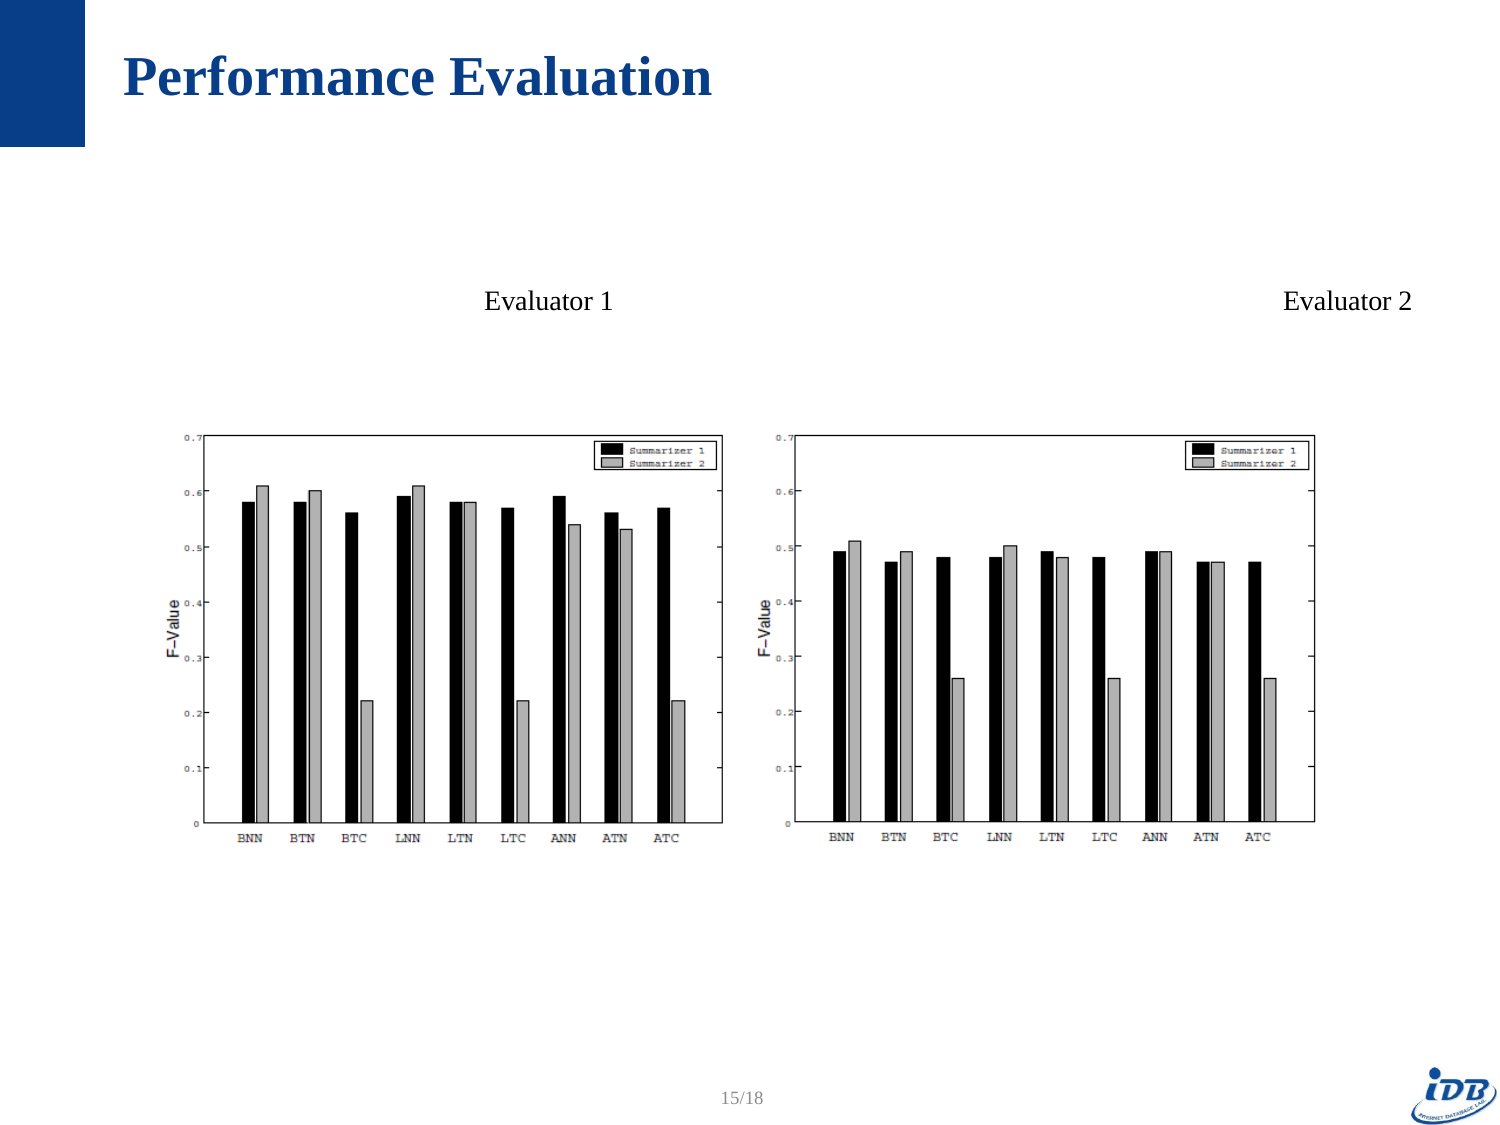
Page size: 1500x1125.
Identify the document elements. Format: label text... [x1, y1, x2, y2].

slide_number 15/18 [573, 1076, 911, 1118]
picture [160, 408, 1327, 847]
picture [0, 0, 85, 147]
picture [1411, 1067, 1497, 1125]
title Performance Evaluation [108, 15, 1379, 140]
list Evaluator 1 Evaluator 2 [108, 220, 1471, 1079]
